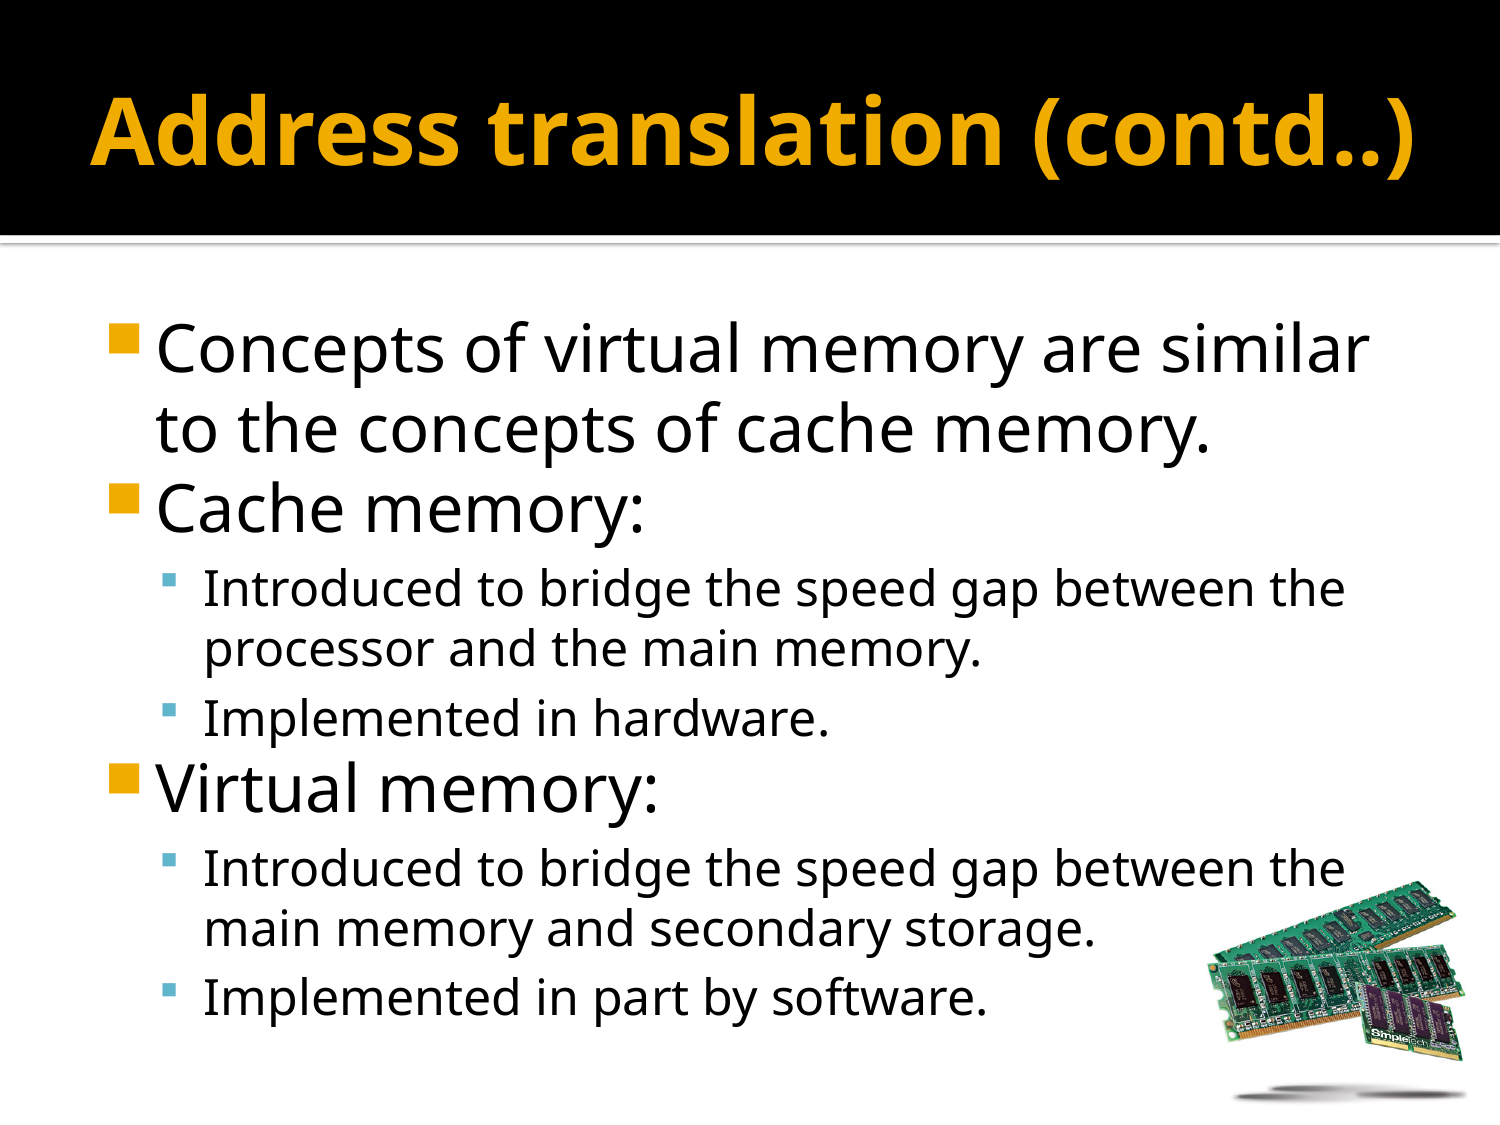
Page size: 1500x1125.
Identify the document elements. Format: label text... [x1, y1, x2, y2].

list Concepts of virtual memory are similar to the concepts of cache memory. Cache memory: Introduced to bridge the speed gap between the processor and the main memory. Implemented in hardware. Virtual memory: Introduced to bridge the speed gap between the main memory and secondary storage. Implemented in part by software. [74, 290, 1426, 1051]
picture [1187, 837, 1490, 1117]
title Address translation (contd..) [75, 25, 1425, 231]
